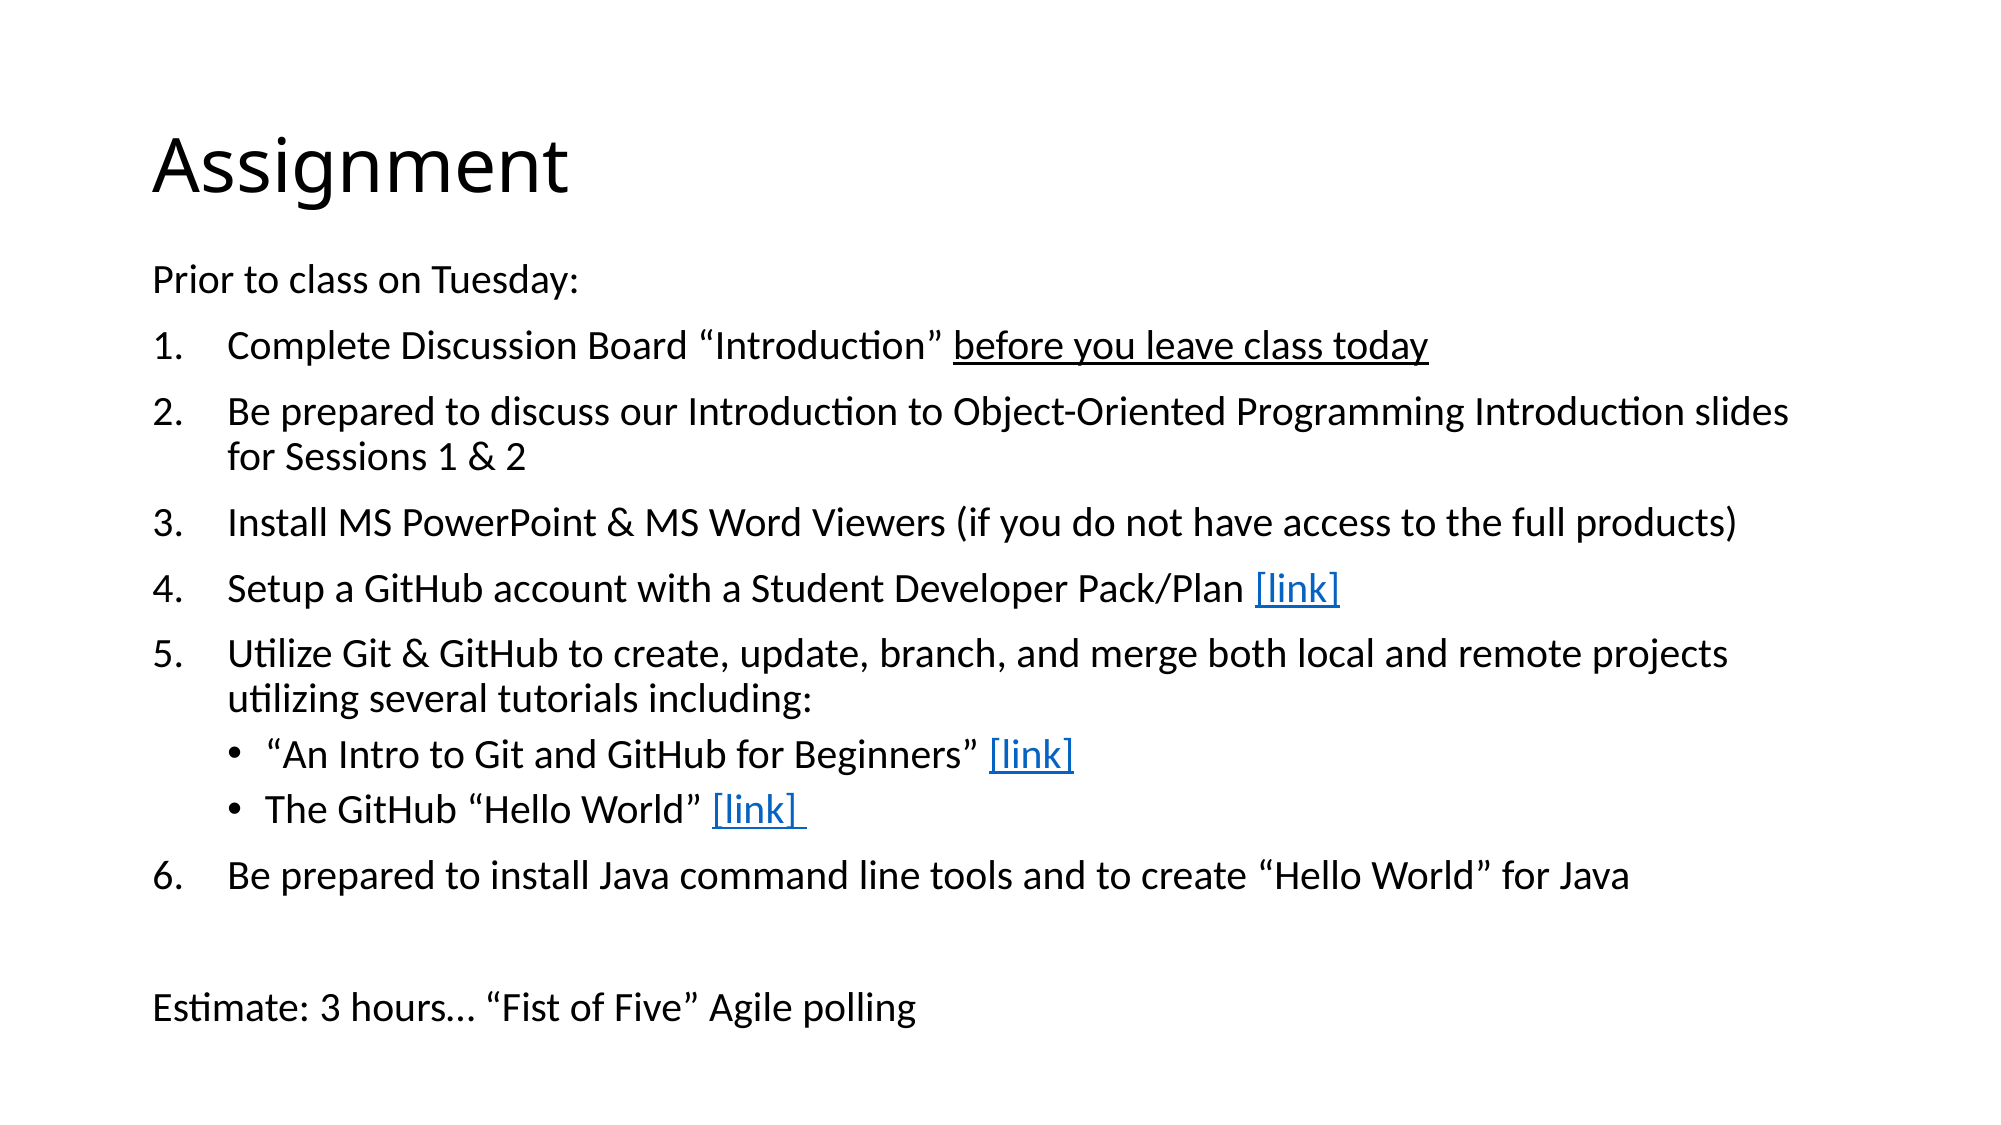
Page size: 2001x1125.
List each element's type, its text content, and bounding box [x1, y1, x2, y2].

title Assignment [137, 59, 1863, 250]
list Prior to class on Tuesday: Complete Discussion Board “Introduction” before you leave class today Be prepared to discuss our Introduction to Object-Oriented Programming Introduction slides for Sessions 1 & 2 Install MS PowerPoint & MS Word Viewers (if you do not have access to the full products) Setup a GitHub account with a Student Developer Pack/Plan [link] Utilize Git & GitHub to create, update, branch, and merge both local and remote projects utilizing several tutorials including: “An Intro to Git and GitHub for Beginners” [link] The GitHub “Hello World” [link] Be prepared to install Java command line tools and to create “Hello World” for Java Estimate: 3 hours… “Fist of Five” Agile polling [137, 250, 1863, 1079]
